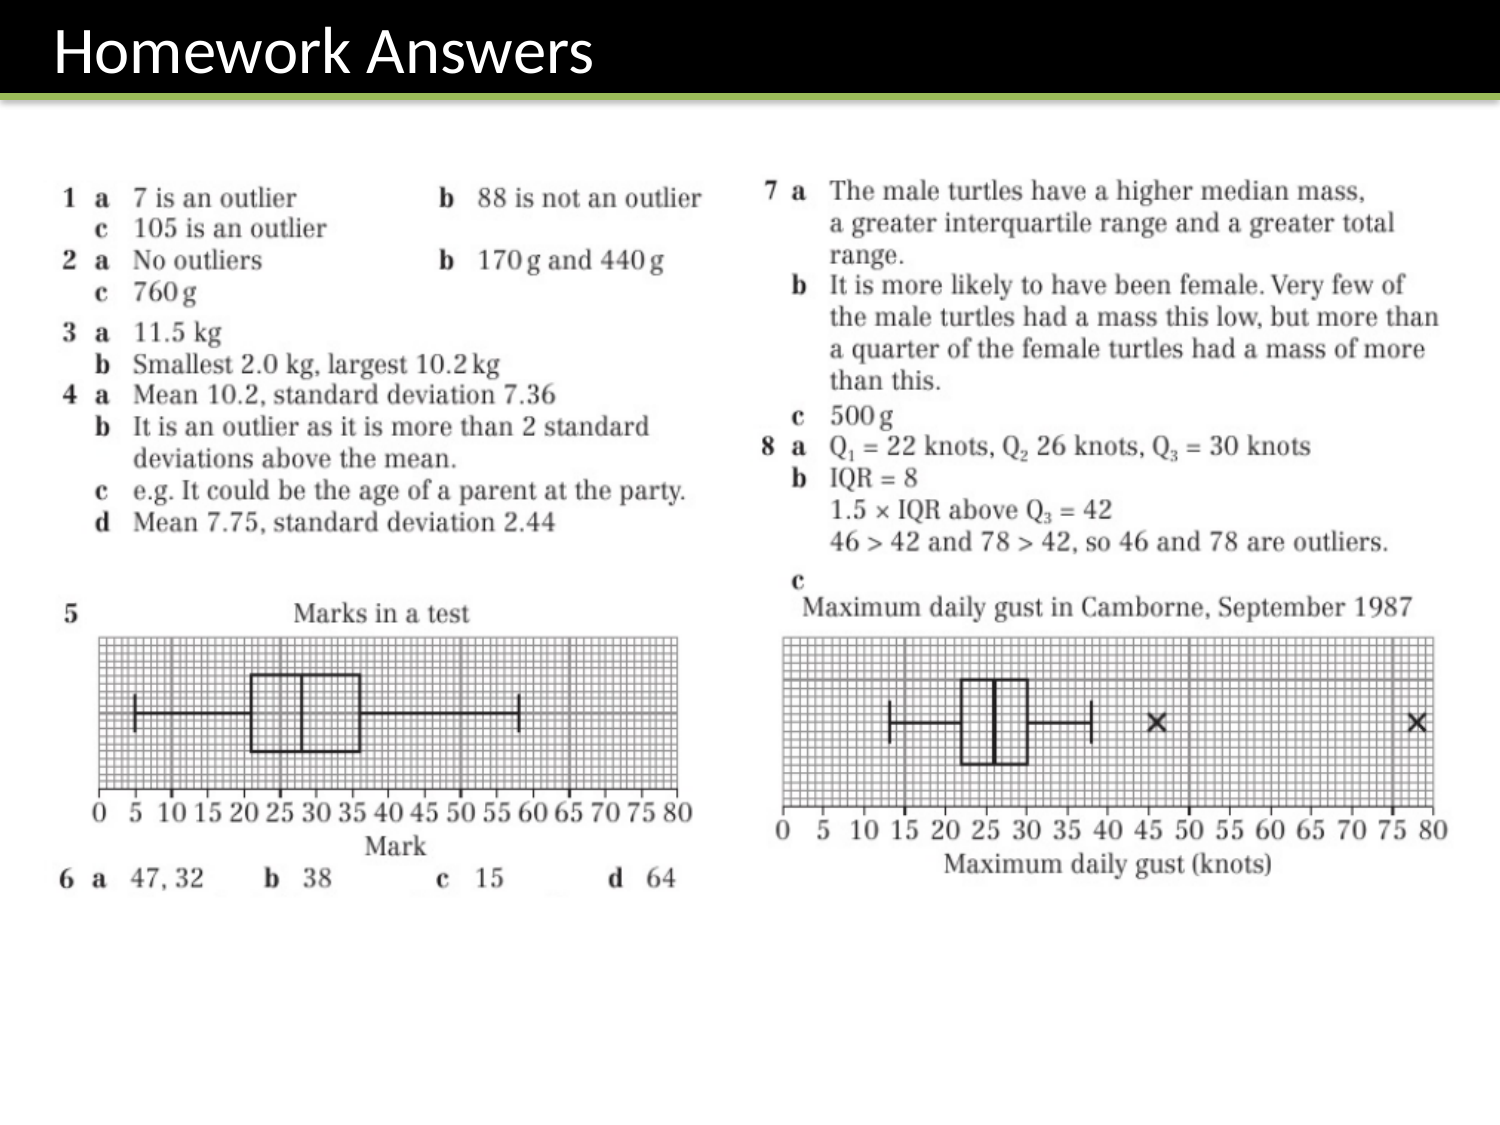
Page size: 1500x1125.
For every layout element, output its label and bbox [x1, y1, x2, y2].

picture [31, 160, 1468, 904]
text_box [0, 0, 1500, 97]
